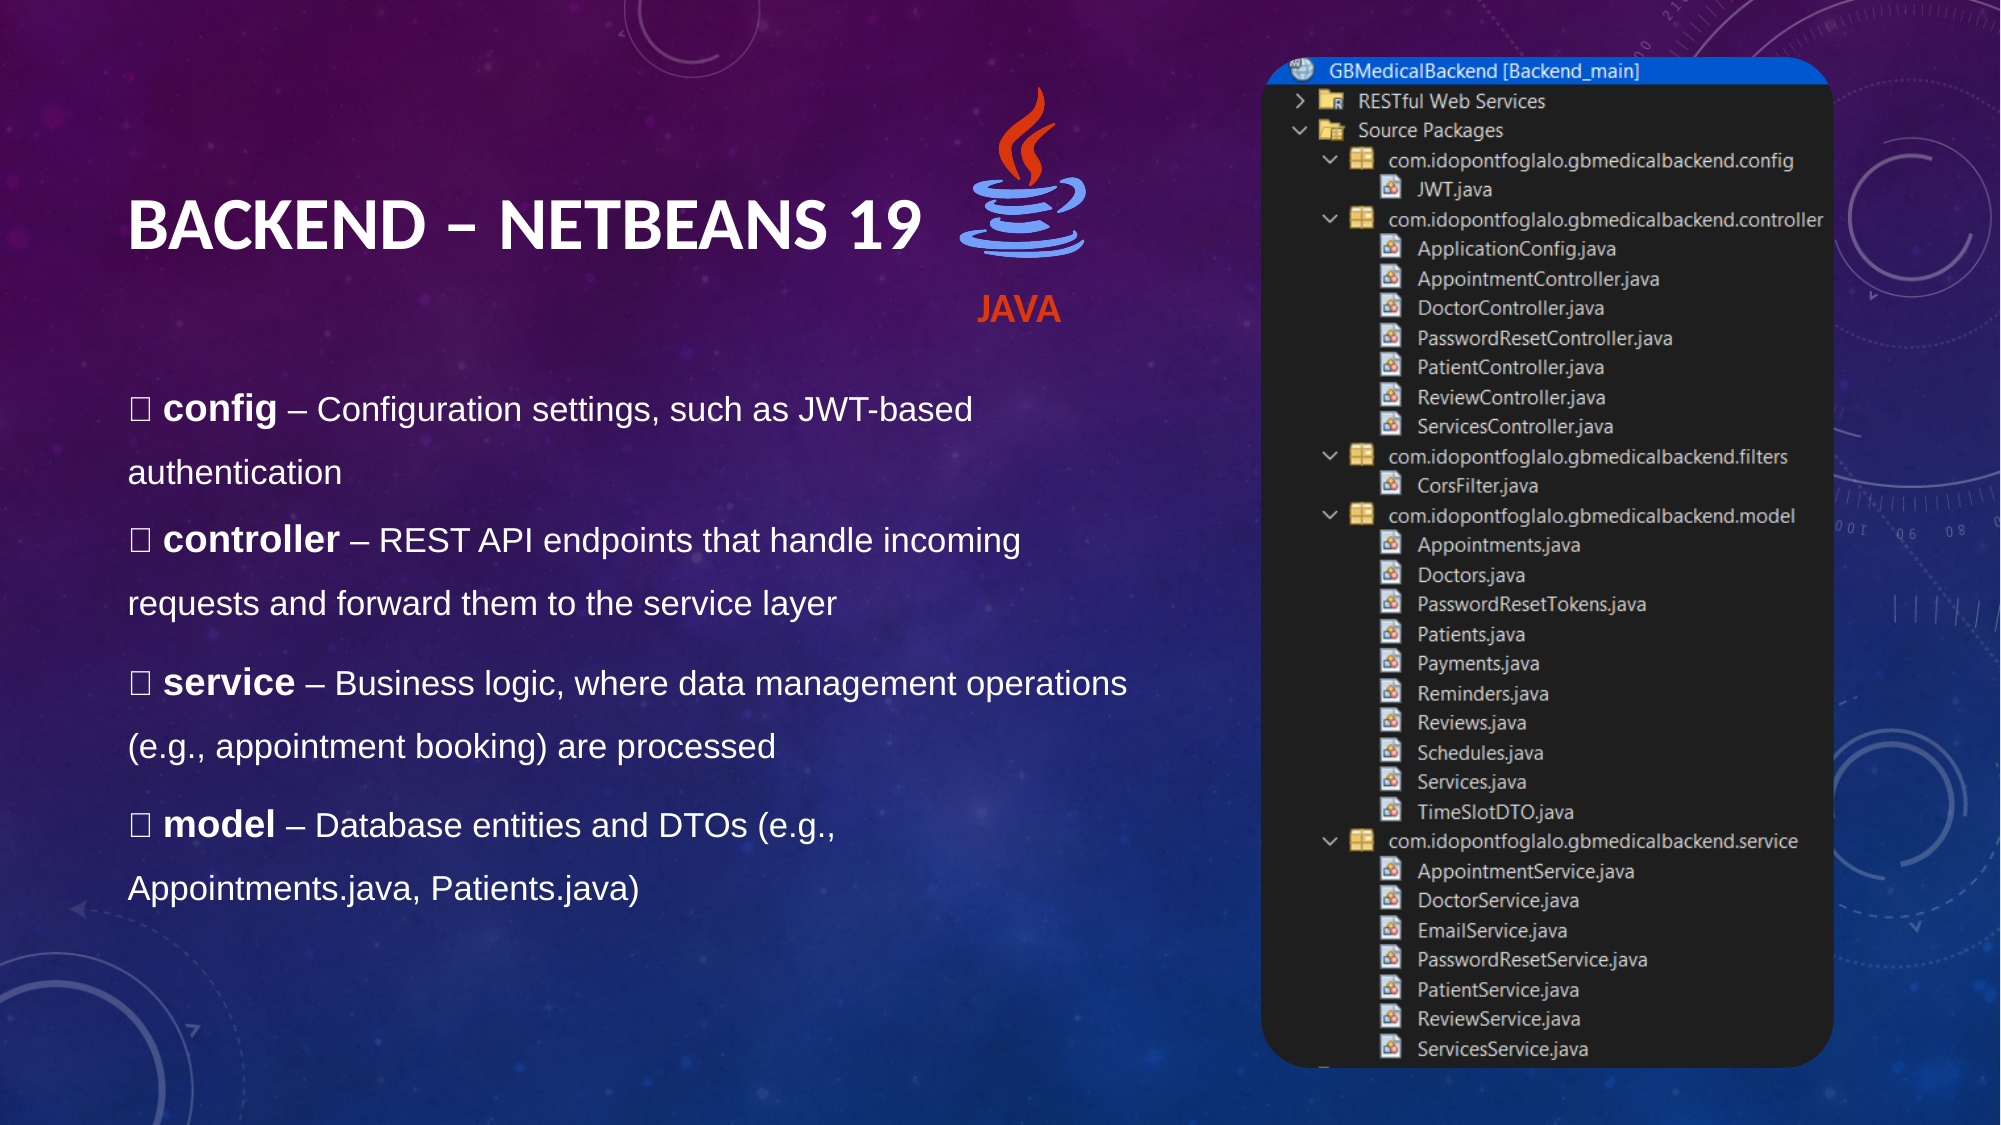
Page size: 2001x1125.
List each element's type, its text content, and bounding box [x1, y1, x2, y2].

text_box JAVA [962, 273, 1082, 338]
title Backend – Netbeans 19 [112, 99, 1144, 339]
list 🔹 config – Configuration settings, such as JWT-based authentication 🔹 controller – REST API endpoints that handle incoming requests and forward them to the service layer 🔹 service – Business logic, where data management operations (e.g., appointment booking) are processed 🔹 model – Database entities and DTOs (e.g., Appointments.java, Patients.java) [112, 351, 1144, 979]
picture [0, 0, 2001, 1125]
